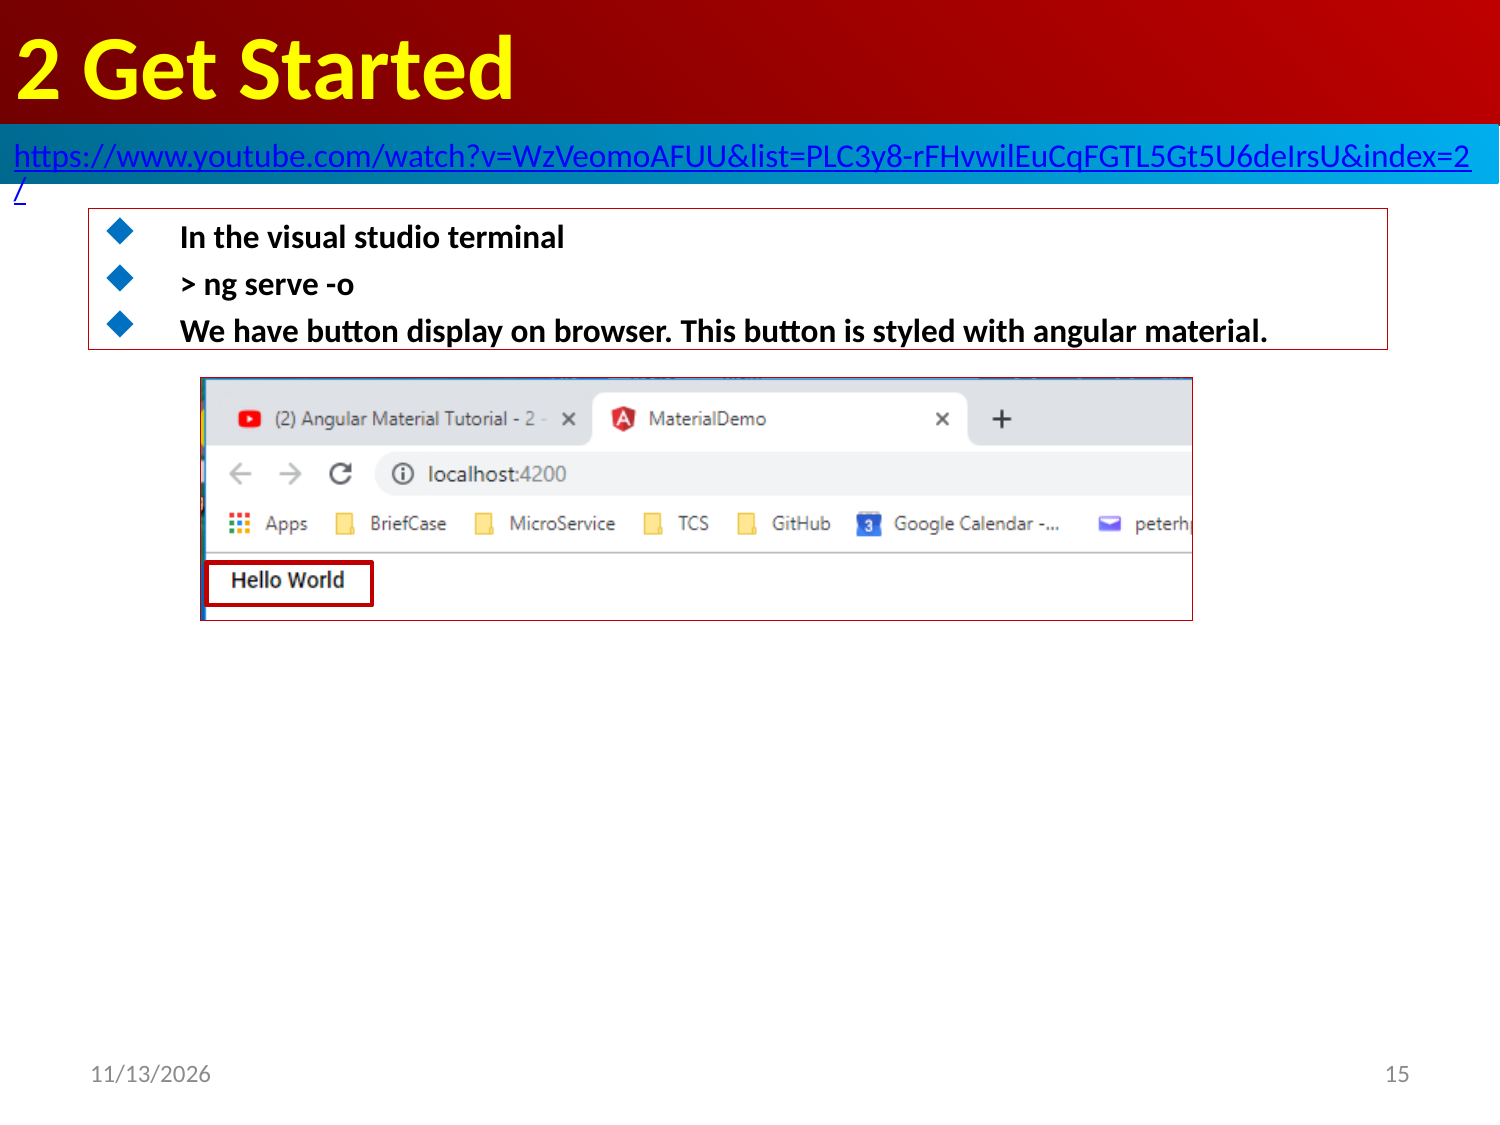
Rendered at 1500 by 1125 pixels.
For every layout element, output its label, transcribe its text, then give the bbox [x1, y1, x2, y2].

text_box https://www.youtube.com/watch?v=WzVeomoAFUU&list=PLC3y8-rFHvwilEuCqFGTL5Gt5U6deIrsU&index=2/ [0, 124, 1499, 184]
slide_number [75, 1042, 425, 1103]
picture [200, 376, 1194, 622]
title 2 Get Started [0, 0, 1500, 126]
slide_number 15 [1074, 1042, 1425, 1103]
subtitle In the visual studio terminal > ng serve -o We have button display on browser. This button is styled with angular material. [88, 208, 1388, 350]
